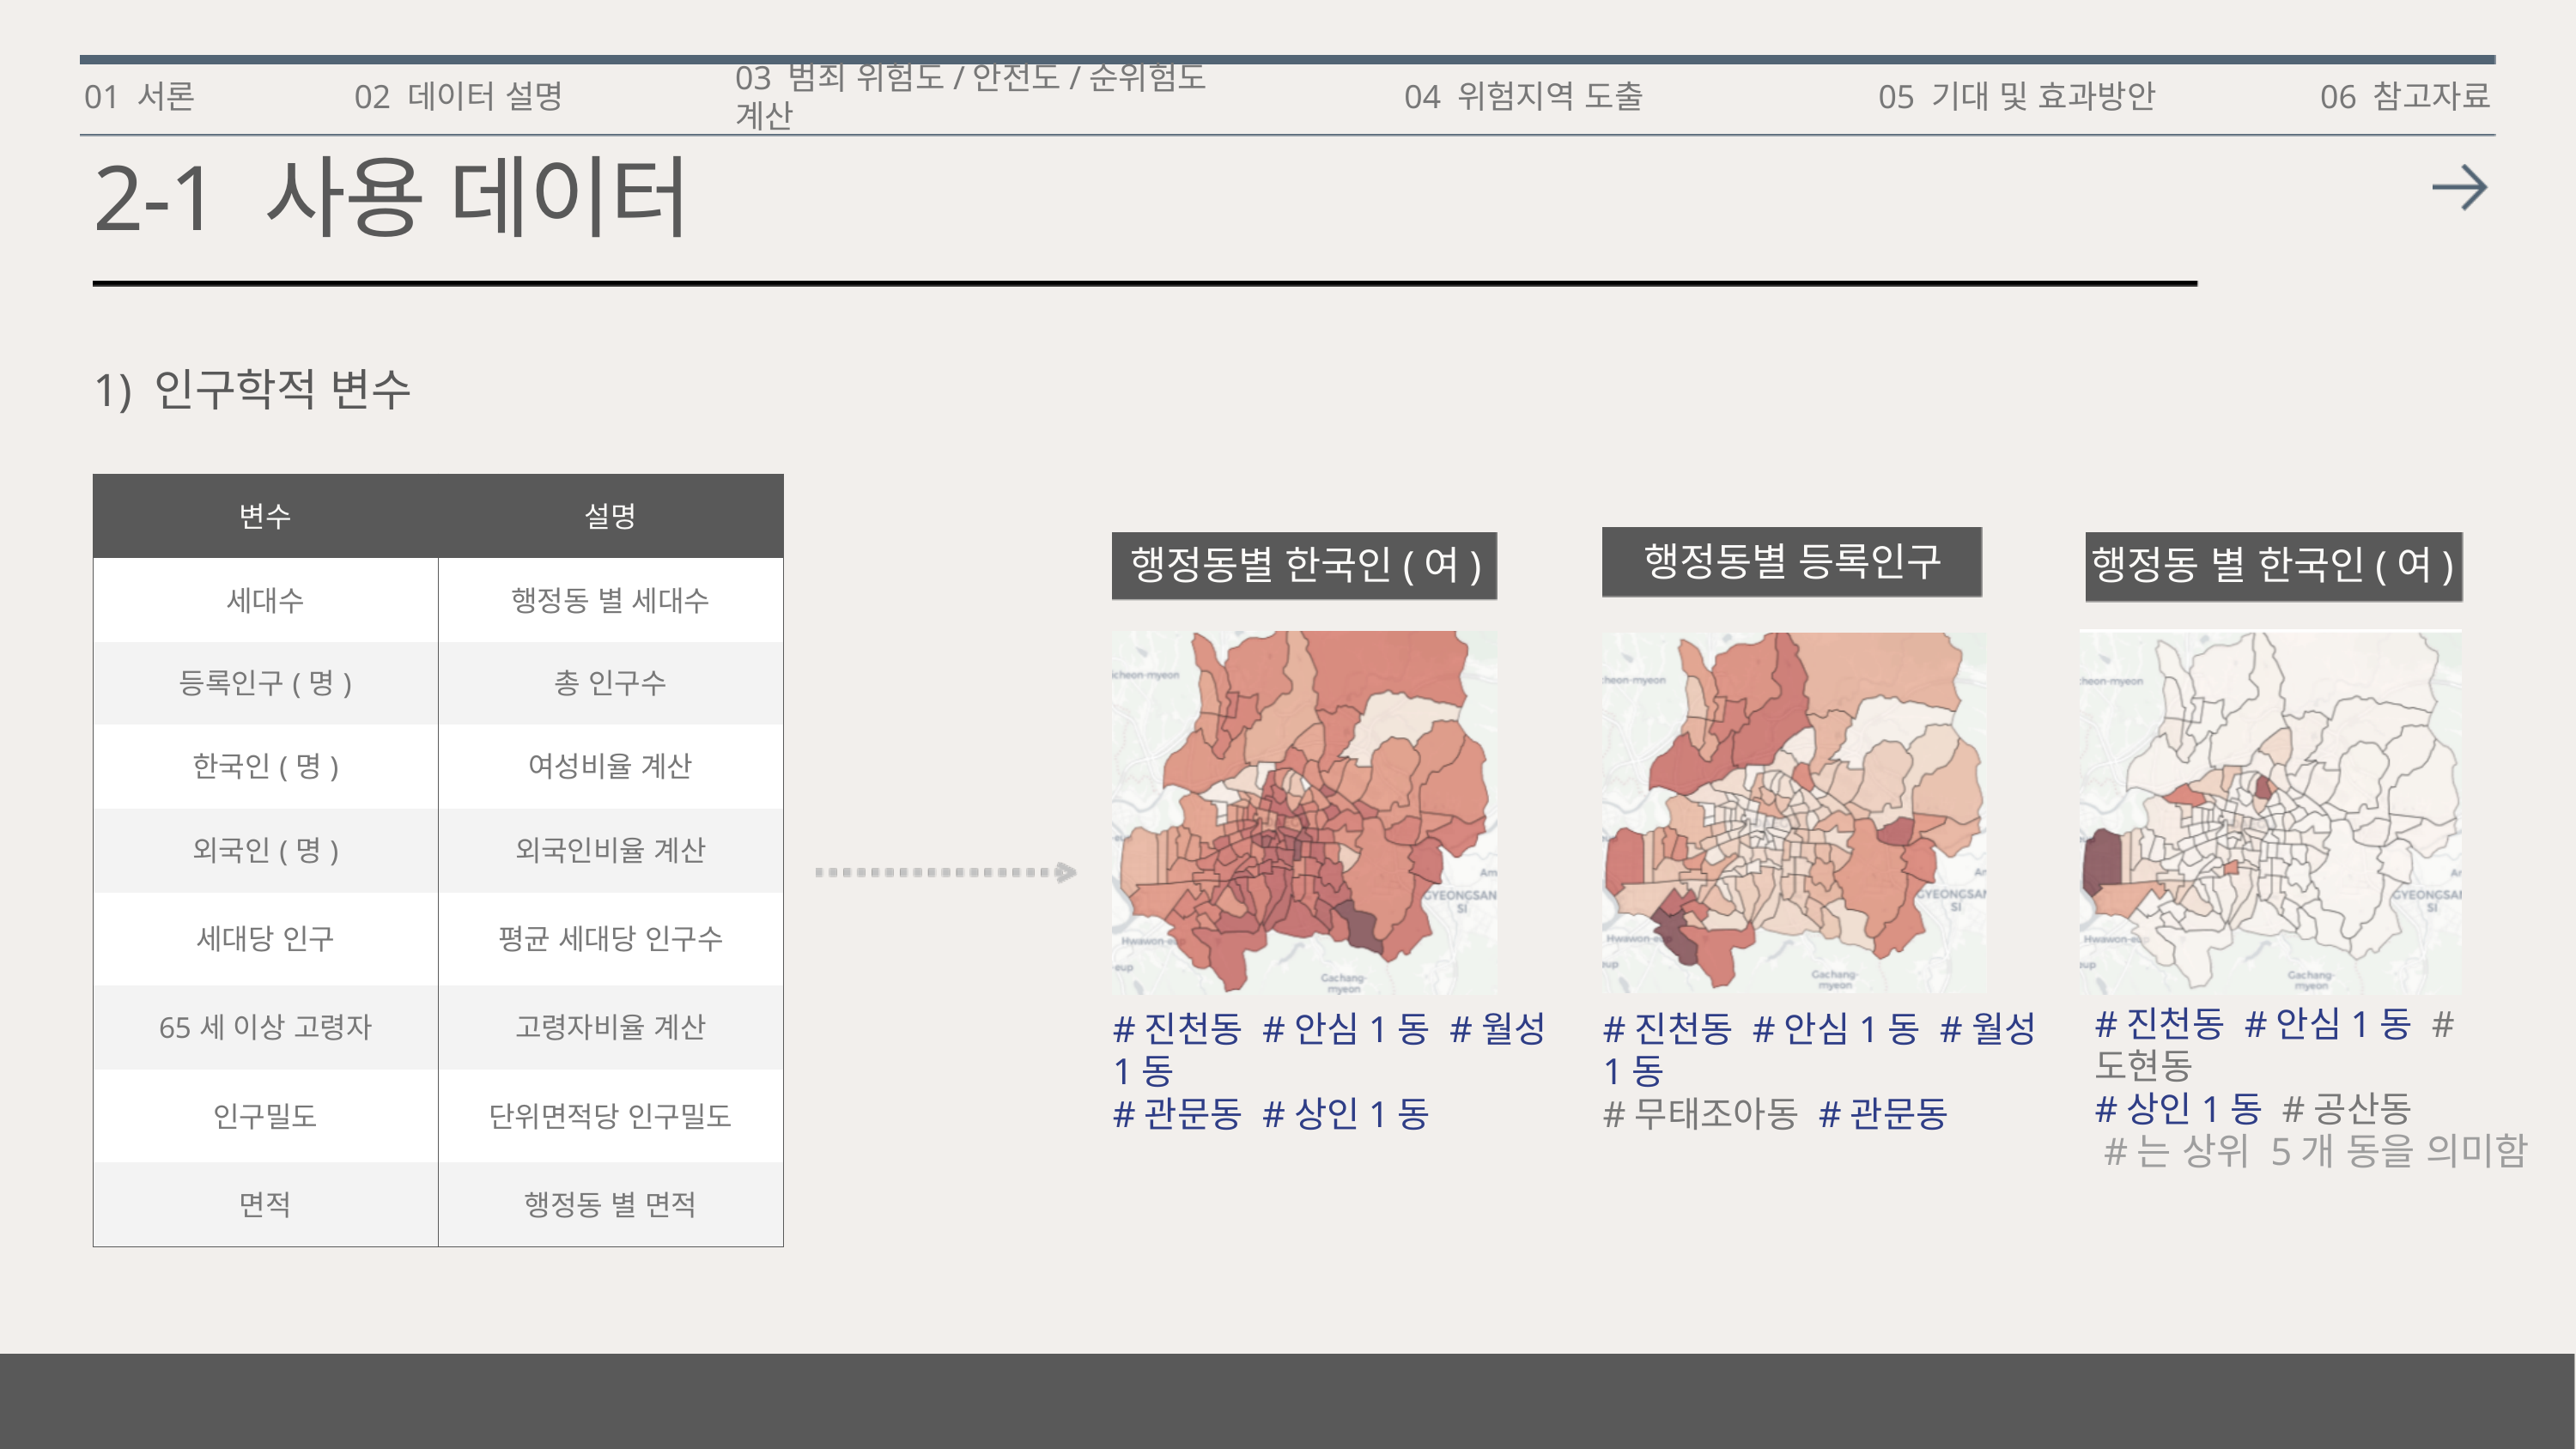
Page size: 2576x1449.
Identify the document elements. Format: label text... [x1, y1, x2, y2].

picture [0, 1353, 2576, 1449]
text_box #는 상위 5개 동을 의미함 [2104, 1125, 2531, 1179]
picture [2085, 532, 2464, 603]
table_cell 외국인(명) [94, 809, 438, 893]
table_cell 단위면적당 인구밀도 [439, 1070, 783, 1162]
text_box 2-1 사용 데이터 [93, 146, 945, 262]
text_box 06 참고자료 [2320, 75, 2503, 120]
text_box 01 서론 [83, 75, 201, 120]
table_cell 고령자비율 계산 [439, 985, 783, 1070]
table_cell 외국인비율 계산 [439, 809, 783, 893]
table_cell 행정동 별 세대수 [439, 558, 783, 642]
picture [80, 55, 2496, 65]
table_cell 행정동 별 면적 [439, 1162, 783, 1246]
picture [2433, 164, 2489, 212]
text_box #진천동 #안심1동 #월성1동 #관문동 #상인1동 [1112, 1021, 1562, 1124]
text_box #진천동 #안심1동 #도현동 #상인1동 #공산동 [2094, 1016, 2544, 1119]
table_header 설명 [439, 475, 783, 558]
picture [1602, 527, 1983, 597]
table_cell 세대수 [94, 558, 438, 642]
table_cell 한국인(명) [94, 724, 438, 809]
text_box 02 데이터 설명 [354, 75, 581, 120]
text_box 03 범죄 위험도/안전도/순위험도 계산 [735, 75, 1253, 120]
picture [1602, 633, 1988, 993]
text_box 05 기대 및 효과방안 [1878, 75, 2166, 120]
table_cell 인구밀도 [94, 1070, 438, 1162]
text_box 04 위험지역 도출 [1404, 75, 1725, 120]
picture [92, 280, 2199, 287]
table_cell 평균 세대당 인구수 [439, 893, 783, 985]
picture [1112, 631, 1498, 995]
table_cell 여성비율 계산 [439, 724, 783, 809]
table_cell 등록인구(명) [94, 642, 438, 724]
table_cell 총 인구수 [439, 642, 783, 724]
table_cell 세대당 인구 [94, 893, 438, 985]
picture [815, 861, 1078, 884]
table_cell 면적 [94, 1162, 438, 1246]
text_box #진천동 #안심1동 #월성1동 #무태조아동 #관문동 [1602, 1021, 2054, 1124]
text_box 1) 인구학적 변수 [93, 359, 451, 422]
table_cell 65세 이상 고령자 [94, 985, 438, 1070]
picture [80, 133, 2496, 136]
picture [1112, 532, 1498, 602]
picture [2080, 629, 2462, 995]
table_header 변수 [94, 475, 438, 558]
